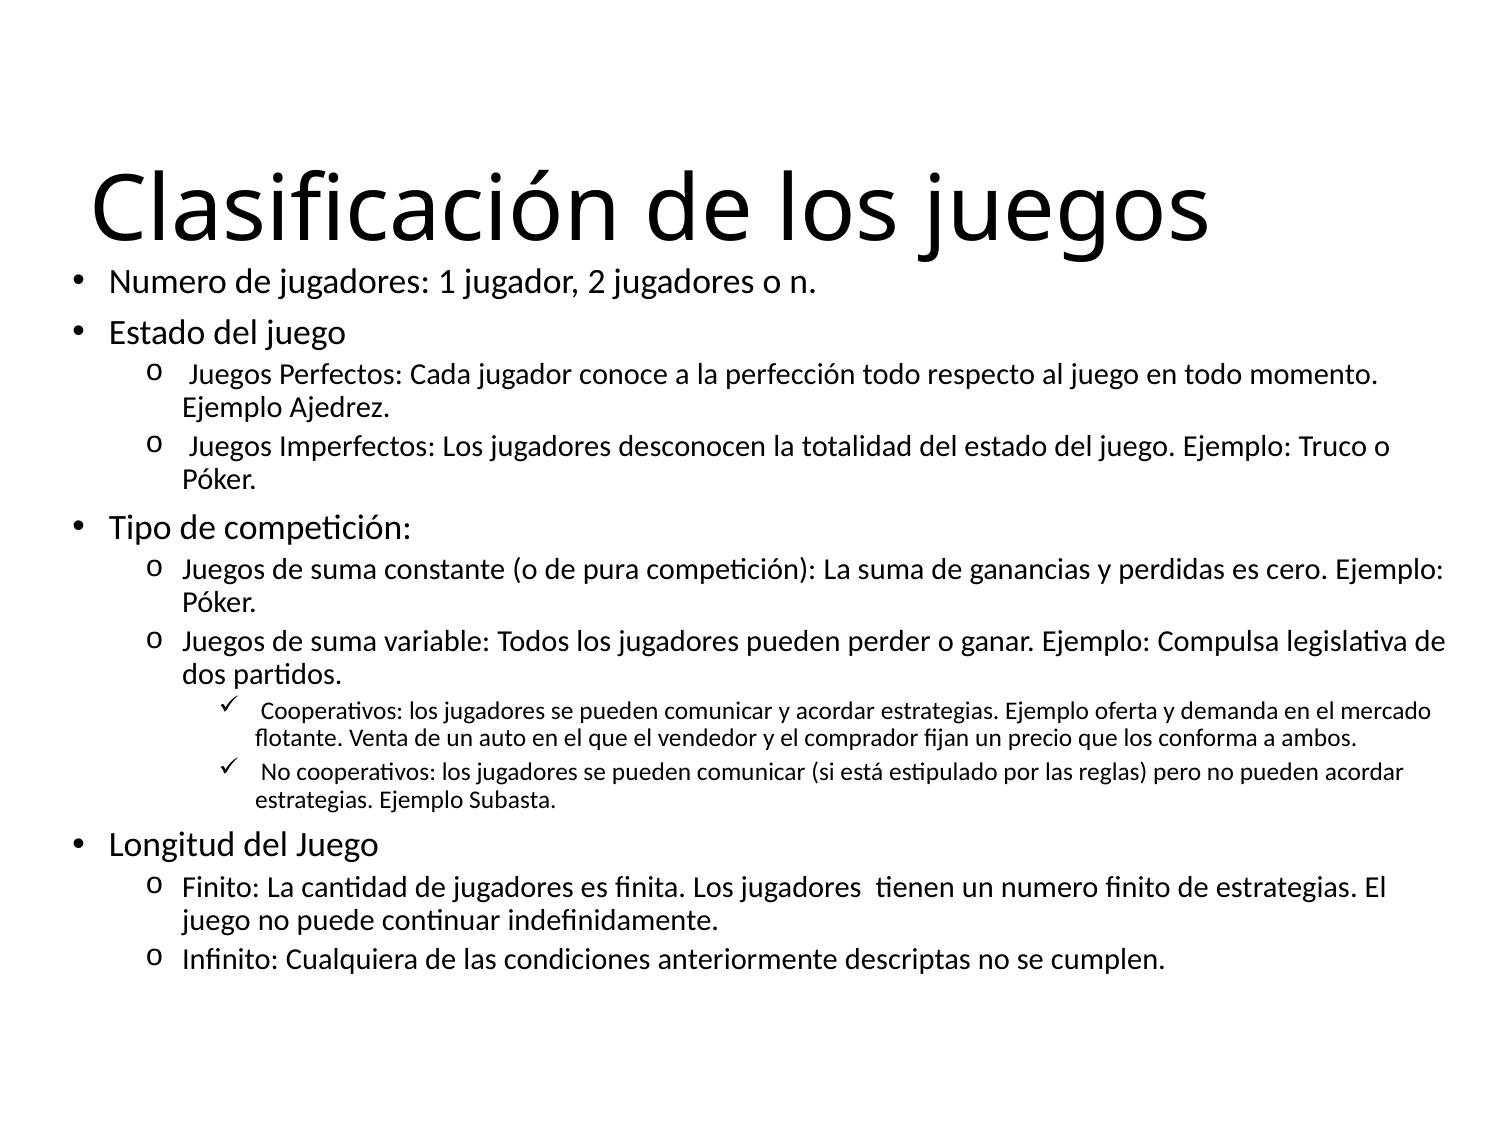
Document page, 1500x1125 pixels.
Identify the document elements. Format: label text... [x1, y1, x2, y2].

list Numero de jugadores: 1 jugador, 2 jugadores o n. Estado del juego Juegos Perfectos: Cada jugador conoce a la perfección todo respecto al juego en todo momento. Ejemplo Ajedrez. Juegos Imperfectos: Los jugadores desconocen la totalidad del estado del juego. Ejemplo: Truco o Póker. Tipo de competición: Juegos de suma constante (o de pura competición): La suma de ganancias y perdidas es cero. Ejemplo: Póker. Juegos de suma variable: Todos los jugadores pueden perder o ganar. Ejemplo: Compulsa legislativa de dos partidos. Cooperativos: los jugadores se pueden comunicar y acordar estrategias. Ejemplo oferta y demanda en el mercado flotante. Venta de un auto en el que el vendedor y el comprador fijan un precio que los conforma a ambos. No cooperativos: los jugadores se pueden comunicar (si está estipulado por las reglas) pero no pueden acordar estrategias. Ejemplo Subasta. Longitud del Juego Finito: La cantidad de jugadores es finita. Los jugadores tienen un numero finito de estrategias. El juego no puede continuar indefinidamente. Infinito: Cualquiera de las condiciones anteriormente descriptas no se cumplen. [57, 255, 1473, 985]
title Clasificación de los juegos [74, 141, 1369, 255]
